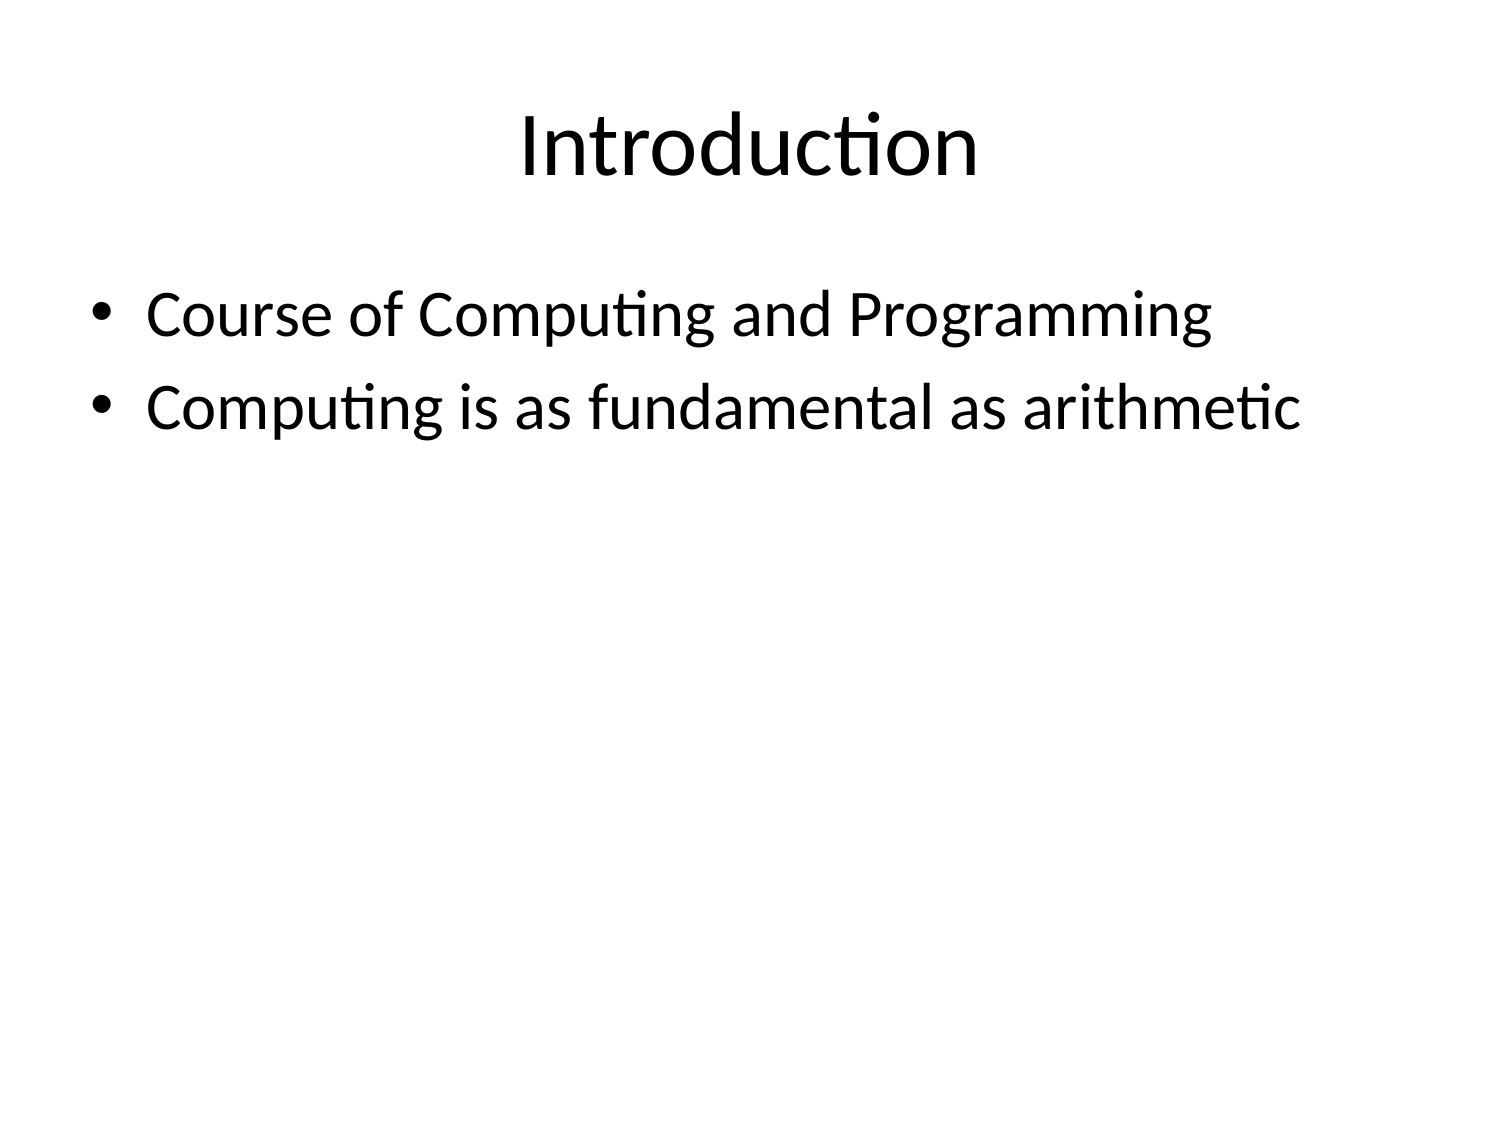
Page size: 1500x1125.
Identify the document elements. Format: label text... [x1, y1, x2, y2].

list Course of Computing and Programming Computing is as fundamental as arithmetic [75, 262, 1425, 1005]
title Introduction [75, 45, 1425, 233]
